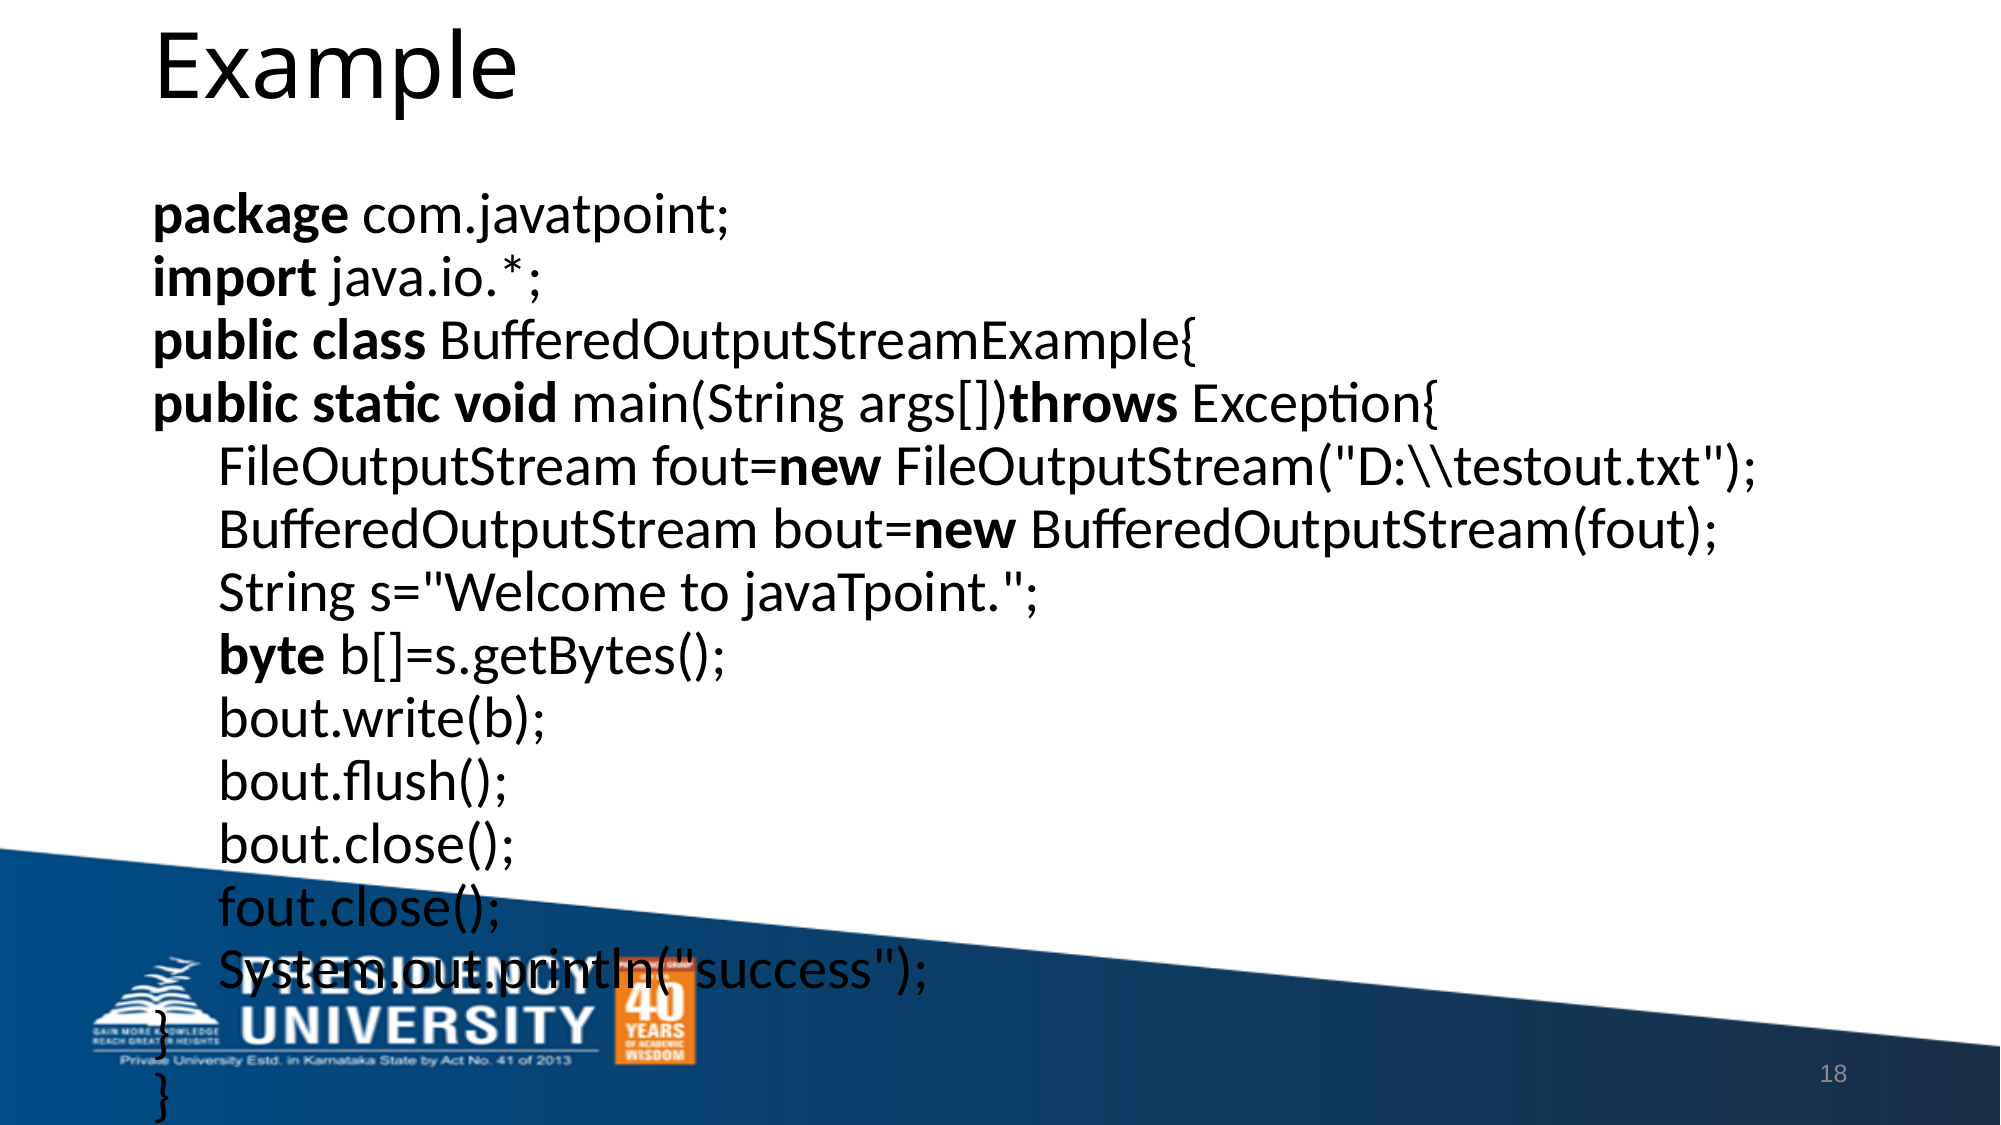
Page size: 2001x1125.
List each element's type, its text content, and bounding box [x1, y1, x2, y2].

title Example [137, 59, 1863, 175]
slide_number 18 [1412, 1042, 1863, 1103]
picture [0, 845, 2000, 1125]
list package com.javatpoint; import java.io.*; public class BufferedOutputStreamExample{ public static void main(String args[])throws Exception{ FileOutputStream fout=new FileOutputStream("D:\\testout.txt"); BufferedOutputStream bout=new BufferedOutputStream(fout); String s="Welcome to javaTpoint."; byte b[]=s.getBytes(); bout.write(b); bout.flush(); bout.close(); fout.close(); System.out.println("success"); } } [137, 175, 1863, 1014]
